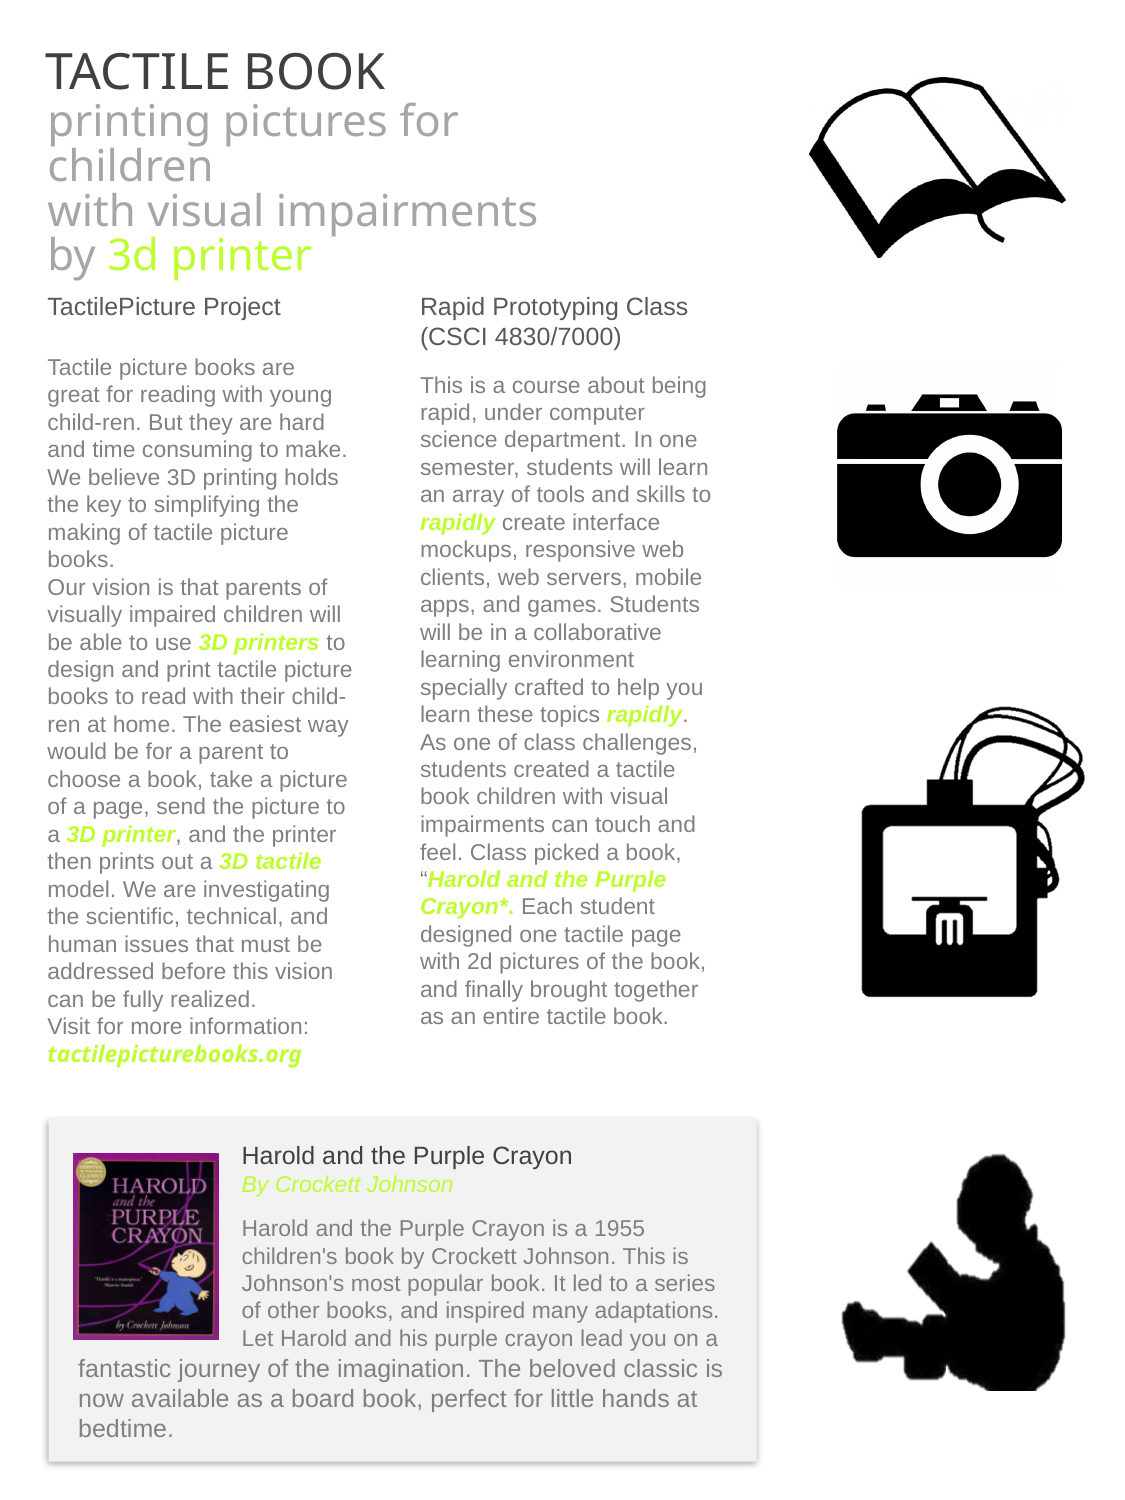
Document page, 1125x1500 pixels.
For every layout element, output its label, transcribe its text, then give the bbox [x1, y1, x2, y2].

text_box TactilePicture Project [32, 287, 392, 329]
text_box printing pictures for children with visual impairments by 3d printer [32, 93, 633, 287]
text_box [48, 1118, 757, 1462]
text_box Rapid Prototyping Class (CSCI 4830/7000) [405, 283, 749, 358]
text_box Harold and the Purple Crayon By Crockett Johnson [226, 1132, 665, 1206]
text_box fantastic journey of the imagination. The beloved classic is now available as a board book, perfect for little hands at bedtime. [63, 1345, 794, 1450]
picture [837, 362, 1062, 588]
picture [73, 1152, 220, 1341]
text_box This is a course about being rapid, under computer science department. In one semester, students will learn an array of tools and skills to rapidly create interface mockups, responsive web clients, web servers, mobile apps, and games. Students will be in a collaborative learning environment specially crafted to help you learn these topics rapidly. As one of class challenges, students created a tactile book children with visual impairments can touch and feel. Class picked a book, “Harold and the Purple Crayon*. Each student designed one tactile page with 2d pictures of the book, and finally brought together as an entire tactile book. [405, 362, 730, 1037]
text_box Tactile picture books are great for reading with young child-ren. But they are hard and time consuming to make. We believe 3D printing holds the key to simplifying the making of tactile picture books. Our vision is that parents of visually impaired children will be able to use 3D printers to design and print tactile picture books to read with their child-ren at home. The easiest way would be for a parent to choose a book, take a picture of a page, send the picture to a 3D printer, and the printer then prints out a 3D tactile model. We are investigating the scientific, technical, and human issues that must be addressed before this vision can be fully realized. Visit for more information: tactilepicturebooks.org [32, 345, 369, 1074]
text_box Harold and the Purple Crayon is a 1955 children's book by Crockett Johnson. This is Johnson's most popular book. It led to a series of other books, and inspired many adaptations. Let Harold and his purple crayon lead you on a [226, 1206, 749, 1345]
picture [854, 690, 1093, 1042]
picture [809, 77, 1066, 258]
text_box TACTILE BOOK [30, 31, 515, 107]
picture [837, 1144, 1070, 1391]
